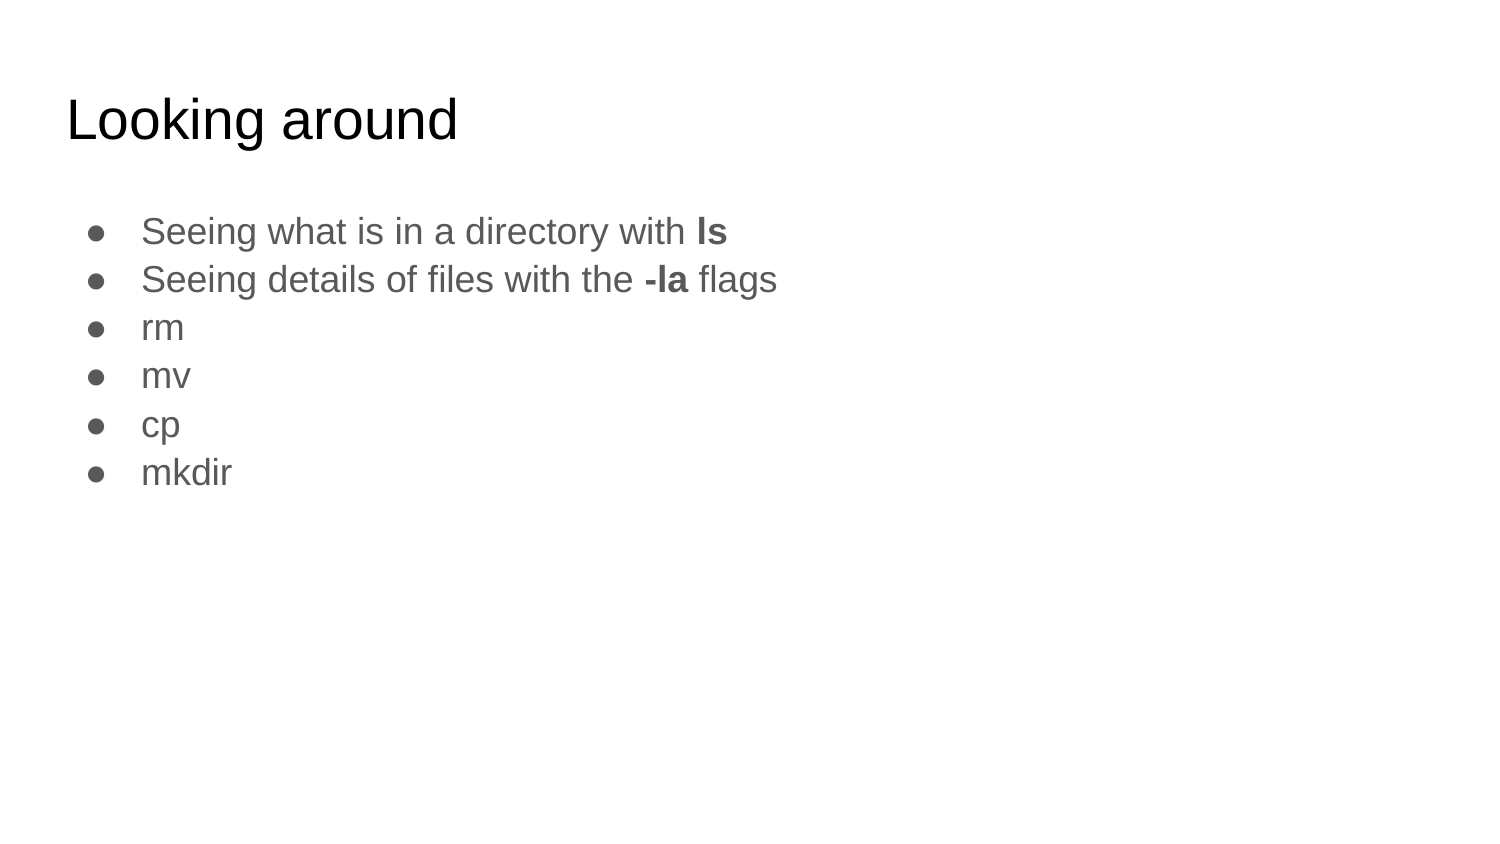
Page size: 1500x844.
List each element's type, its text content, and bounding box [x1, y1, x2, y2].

title Looking around [51, 72, 1449, 167]
list Seeing what is in a directory with ls Seeing details of files with the -la flags rm mv cp mkdir [51, 189, 1449, 750]
